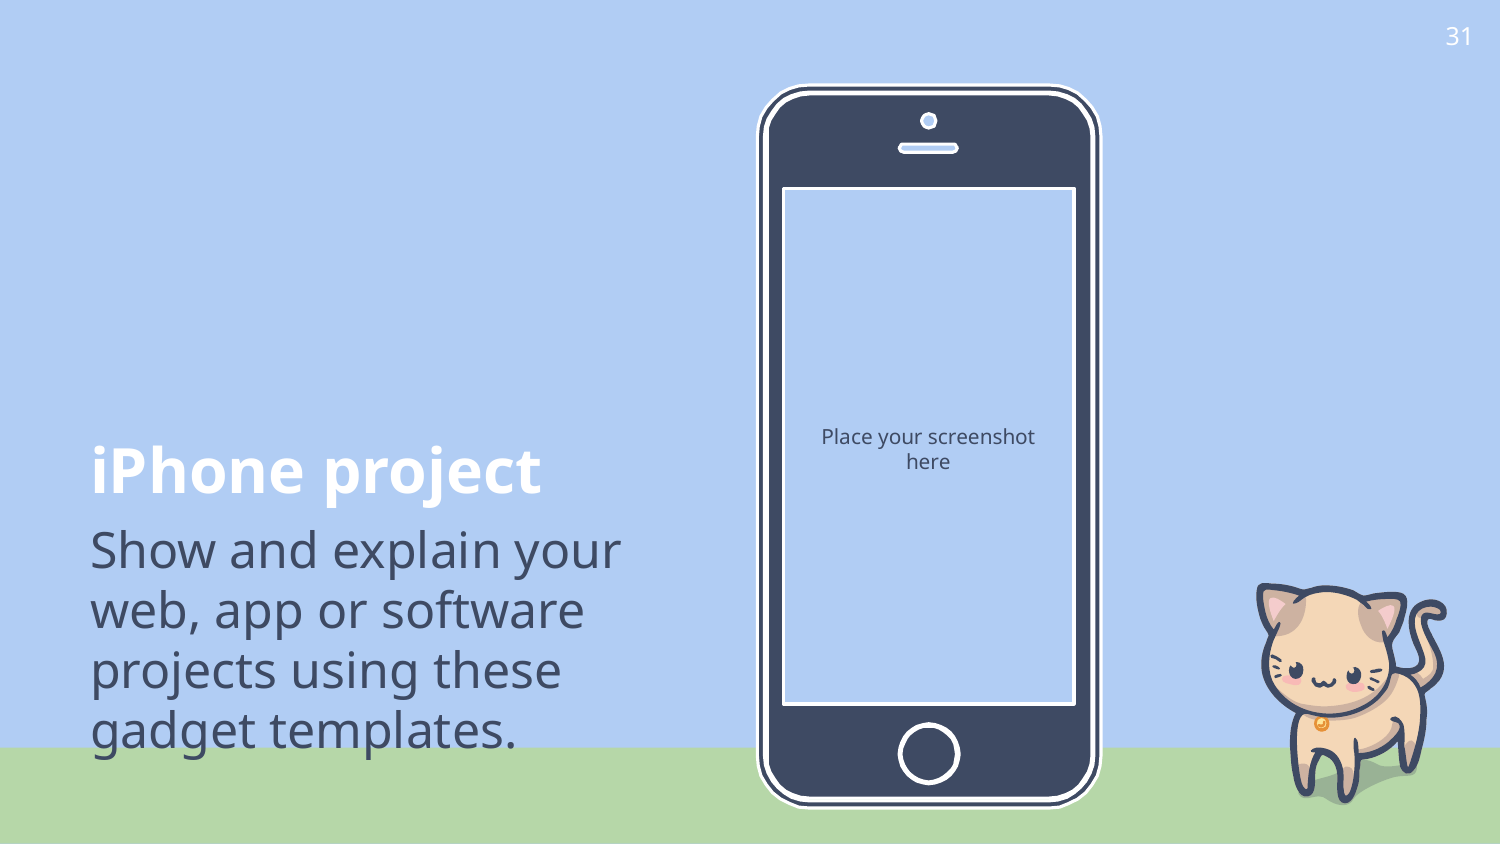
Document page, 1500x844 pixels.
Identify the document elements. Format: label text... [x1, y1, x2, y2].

text_box [757, 84, 1101, 809]
list iPhone project Show and explain your web, app or software projects using these gadget templates. [75, 75, 660, 774]
slide_number 31 [1399, 5, 1490, 70]
text_box Place your screenshot here [781, 189, 1075, 708]
